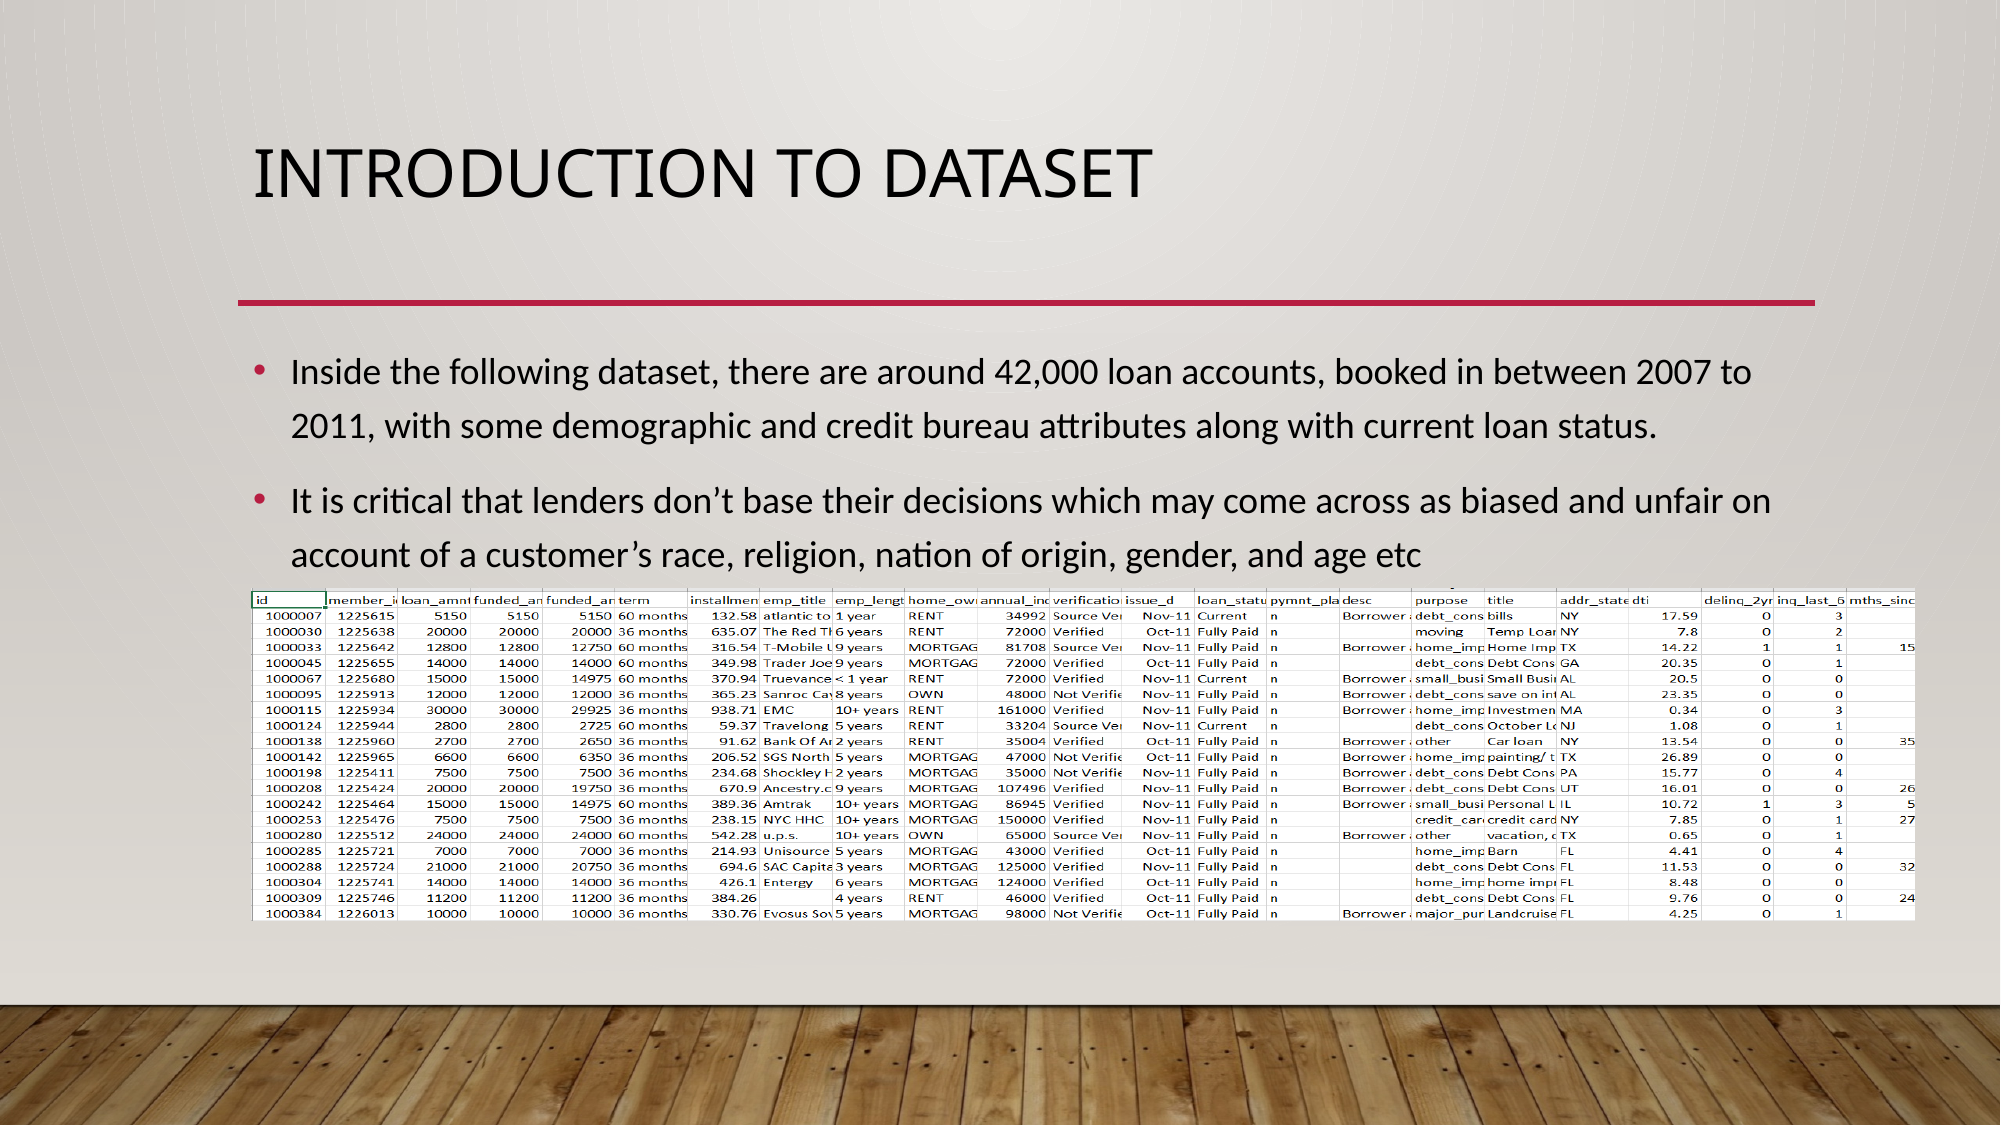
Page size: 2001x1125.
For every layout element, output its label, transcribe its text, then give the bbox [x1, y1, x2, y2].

picture [0, 1005, 2000, 1125]
picture [250, 588, 1916, 921]
list Inside the following dataset, there are around 42,000 loan accounts, booked in between 2007 to 2011, with some demographic and credit bureau attributes along with current loan status. It is critical that lenders don’t base their decisions which may come across as biased and unfair on account of a customer’s race, religion, nation of origin, gender, and age etc [238, 330, 1814, 897]
title Introduction to dataset [238, 131, 1814, 305]
